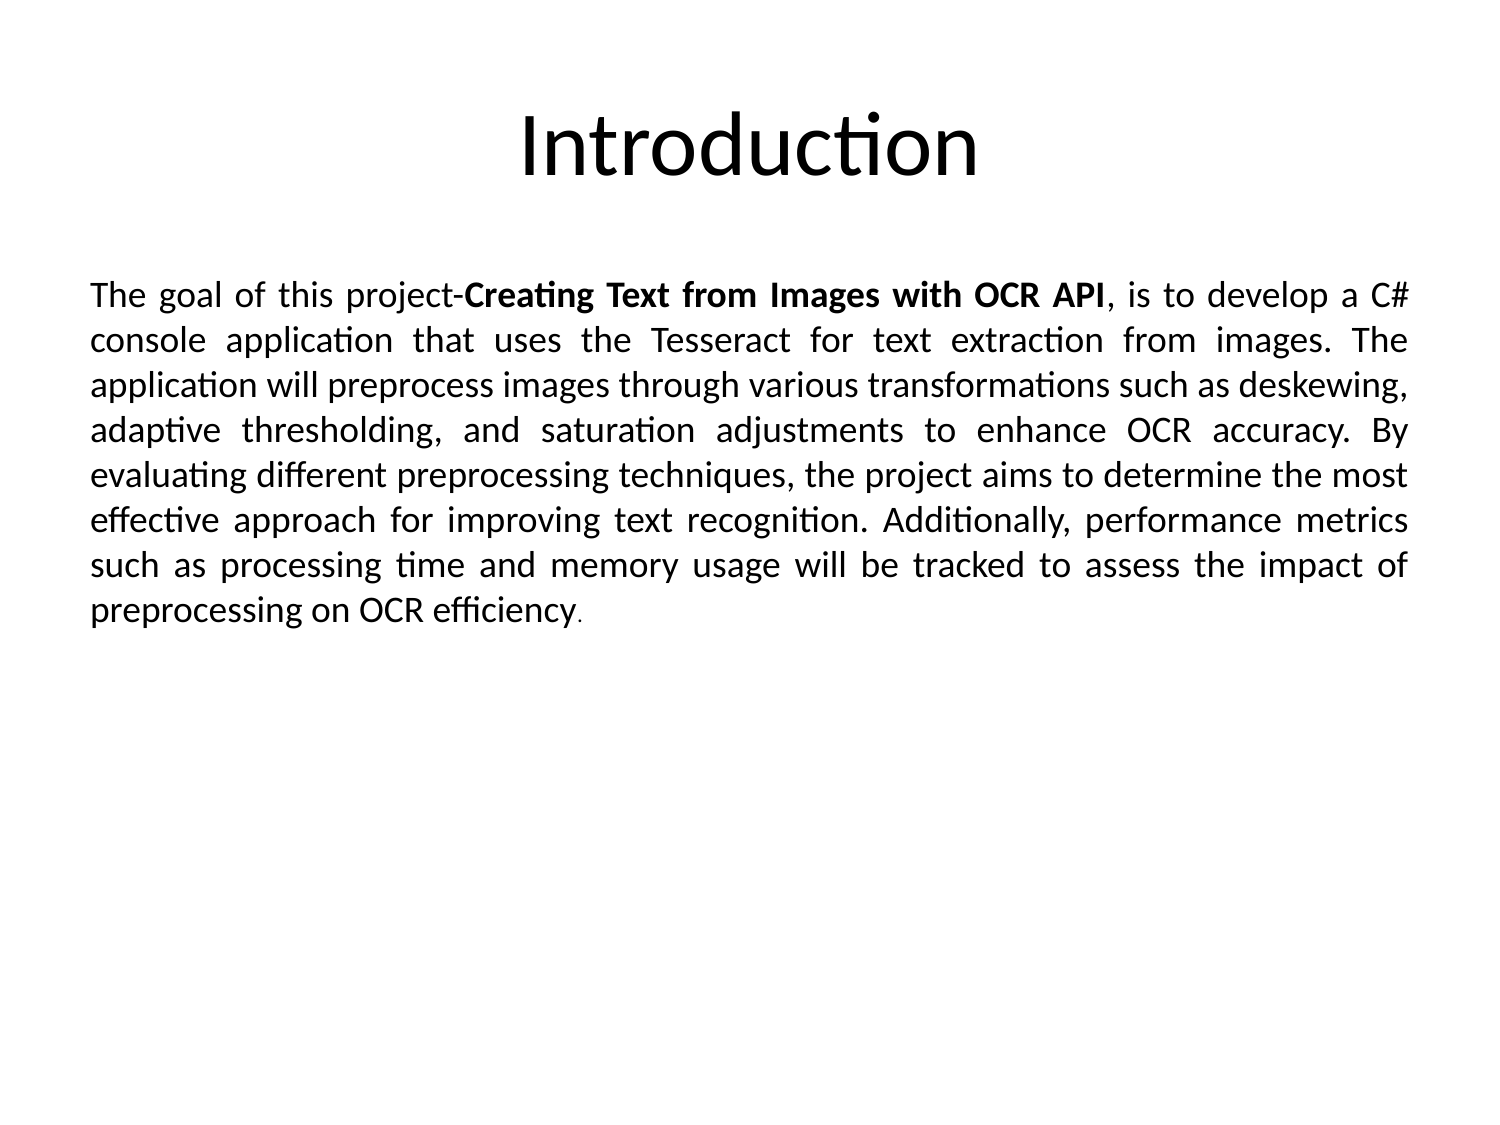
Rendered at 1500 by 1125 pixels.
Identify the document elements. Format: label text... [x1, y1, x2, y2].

title Introduction [75, 45, 1425, 233]
list The goal of this project-Creating Text from Images with OCR API, is to develop a C# console application that uses the Tesseract for text extraction from images. The application will preprocess images through various transformations such as deskewing, adaptive thresholding, and saturation adjustments to enhance OCR accuracy. By evaluating different preprocessing techniques, the project aims to determine the most effective approach for improving text recognition. Additionally, performance metrics such as processing time and memory usage will be tracked to assess the impact of preprocessing on OCR efficiency. [75, 262, 1425, 1005]
